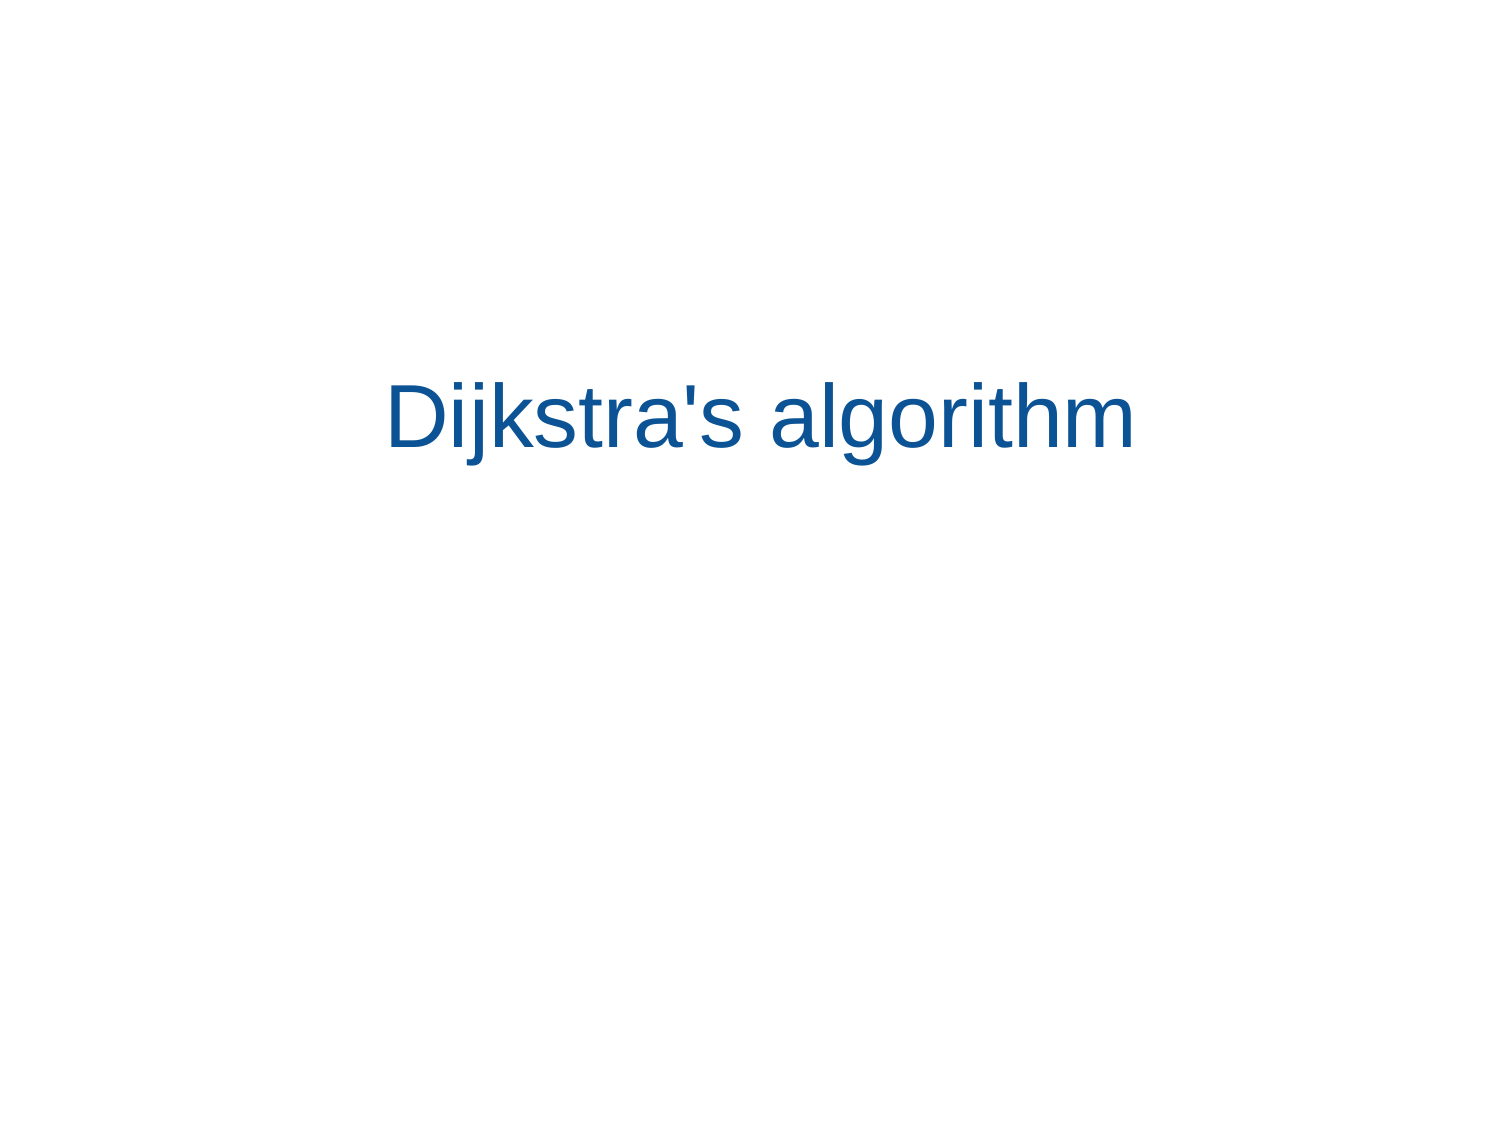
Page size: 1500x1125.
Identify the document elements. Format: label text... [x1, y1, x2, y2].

title Dijkstra's algorithm [137, 366, 1385, 547]
